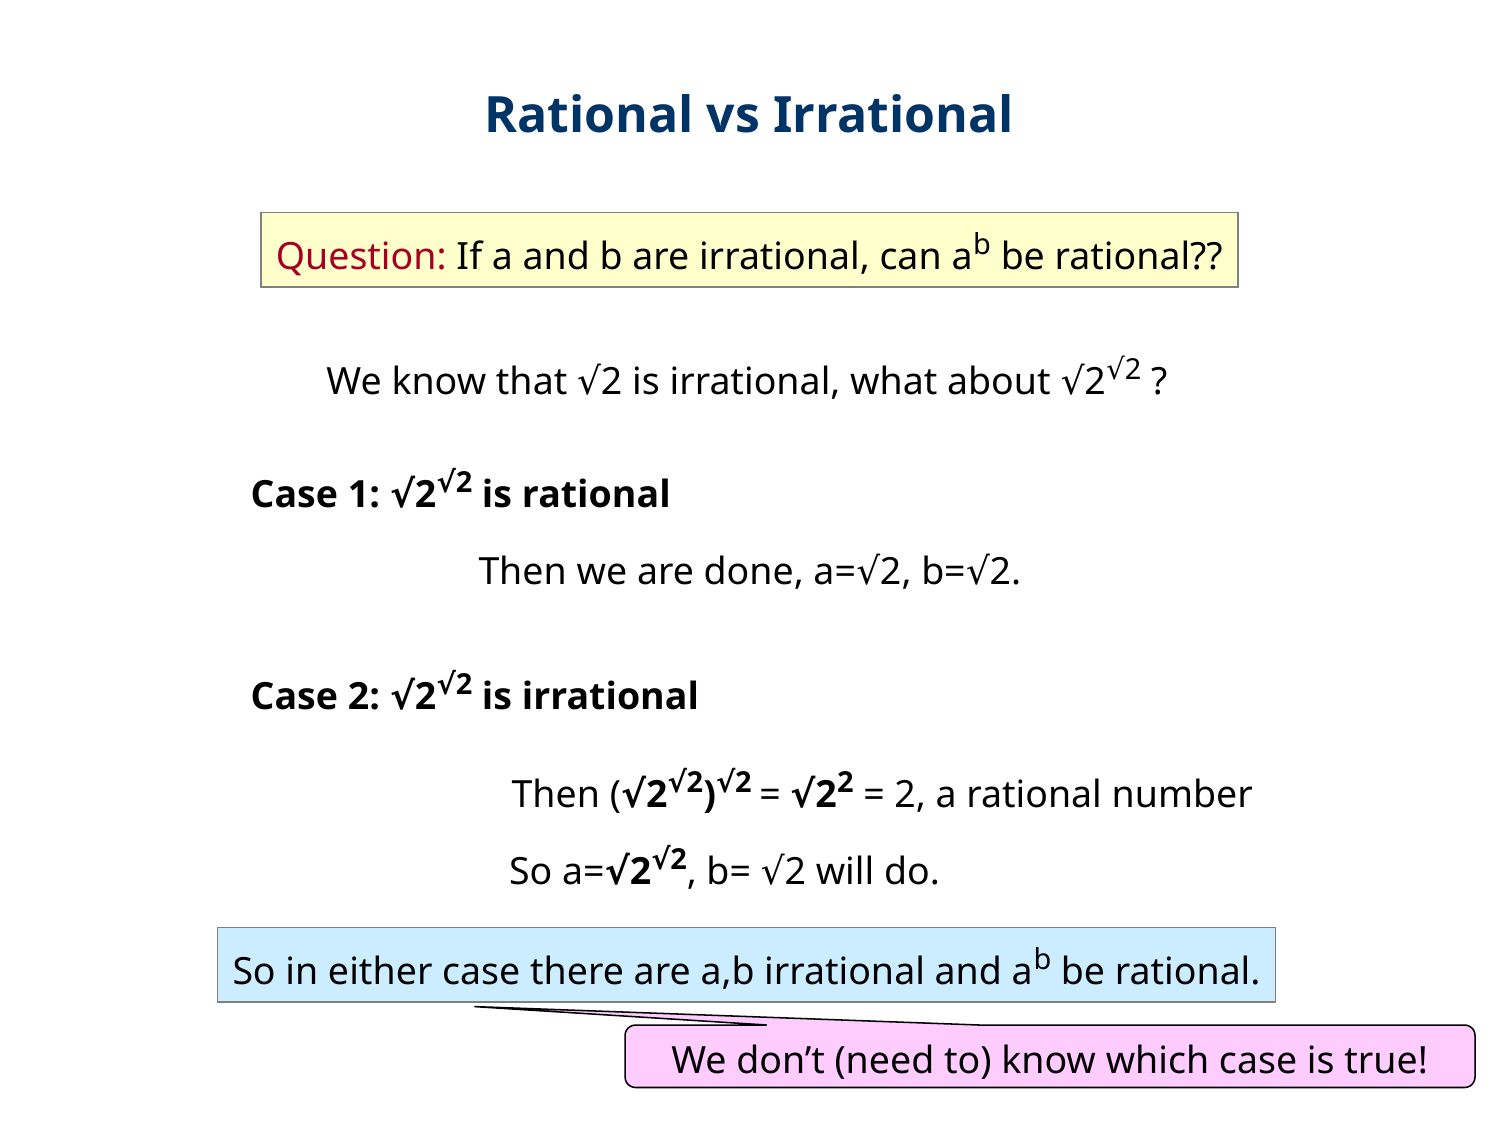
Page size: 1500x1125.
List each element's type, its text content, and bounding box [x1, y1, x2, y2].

text_box Then (√2√2)√2 = √22 = 2, a rational number [496, 749, 1269, 825]
text_box Case 1: √2√2 is rational [235, 449, 687, 525]
text_box We know that √2 is irrational, what about √2√2 ? [311, 337, 1183, 413]
text_box Case 2: √2√2 is irrational [235, 652, 715, 727]
text_box Then we are done, a=√2, b=√2. [463, 539, 1037, 600]
text_box We don’t (need to) know which case is true! [474, 1006, 1476, 1088]
text_box So a=√2√2, b= √2 will do. [494, 827, 966, 903]
text_box Question: If a and b are irrational, can ab be rational?? [261, 212, 1238, 288]
text_box So in either case there are a,b irrational and ab be rational. [217, 927, 1276, 1002]
text_box Rational vs Irrational [469, 74, 1029, 150]
